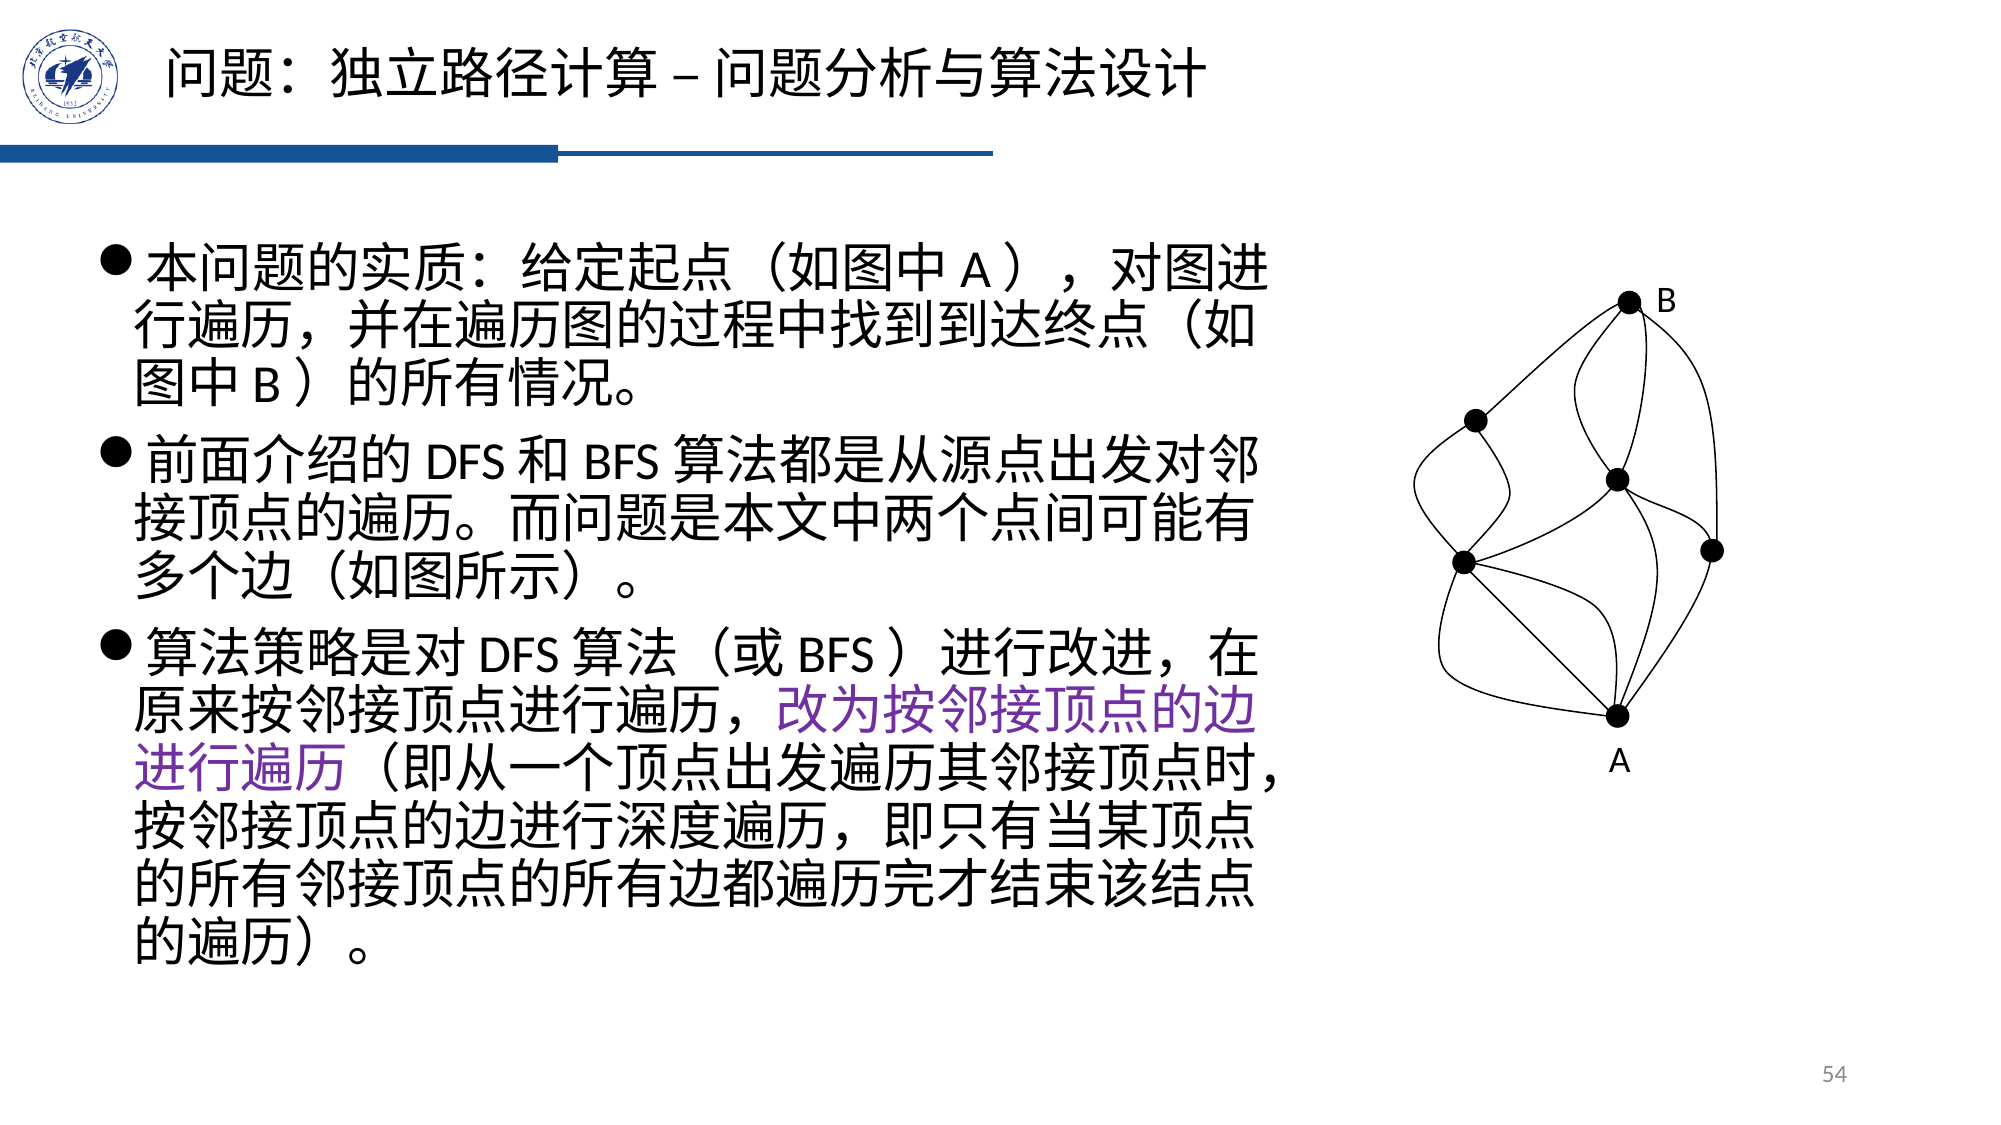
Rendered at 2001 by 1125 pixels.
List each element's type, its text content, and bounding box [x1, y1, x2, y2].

picture [16, 23, 124, 130]
title 问题：独立路径计算 – 问题分析与算法设计 [149, 38, 1875, 114]
slide_number 54 [1412, 1042, 1863, 1103]
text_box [1412, 267, 1724, 789]
list 本问题的实质：给定起点（如图中A），对图进行遍历，并在遍历图的过程中找到到达终点（如图中B）的所有情况。 前面介绍的DFS和BFS算法都是从源点出发对邻接顶点的遍历。而问题是本文中两个点间可能有多个边（如图所示）。 算法策略是对DFS算法（或BFS）进行改进，在原来按邻接顶点进行遍历，改为按邻接顶点的边进行遍历（即从一个顶点出发遍历其邻接顶点时，按邻接顶点的边进行深度遍历，即只有当某顶点的所有邻接顶点的所有边都遍历完才结束该结点的遍历）。 [81, 233, 1322, 981]
